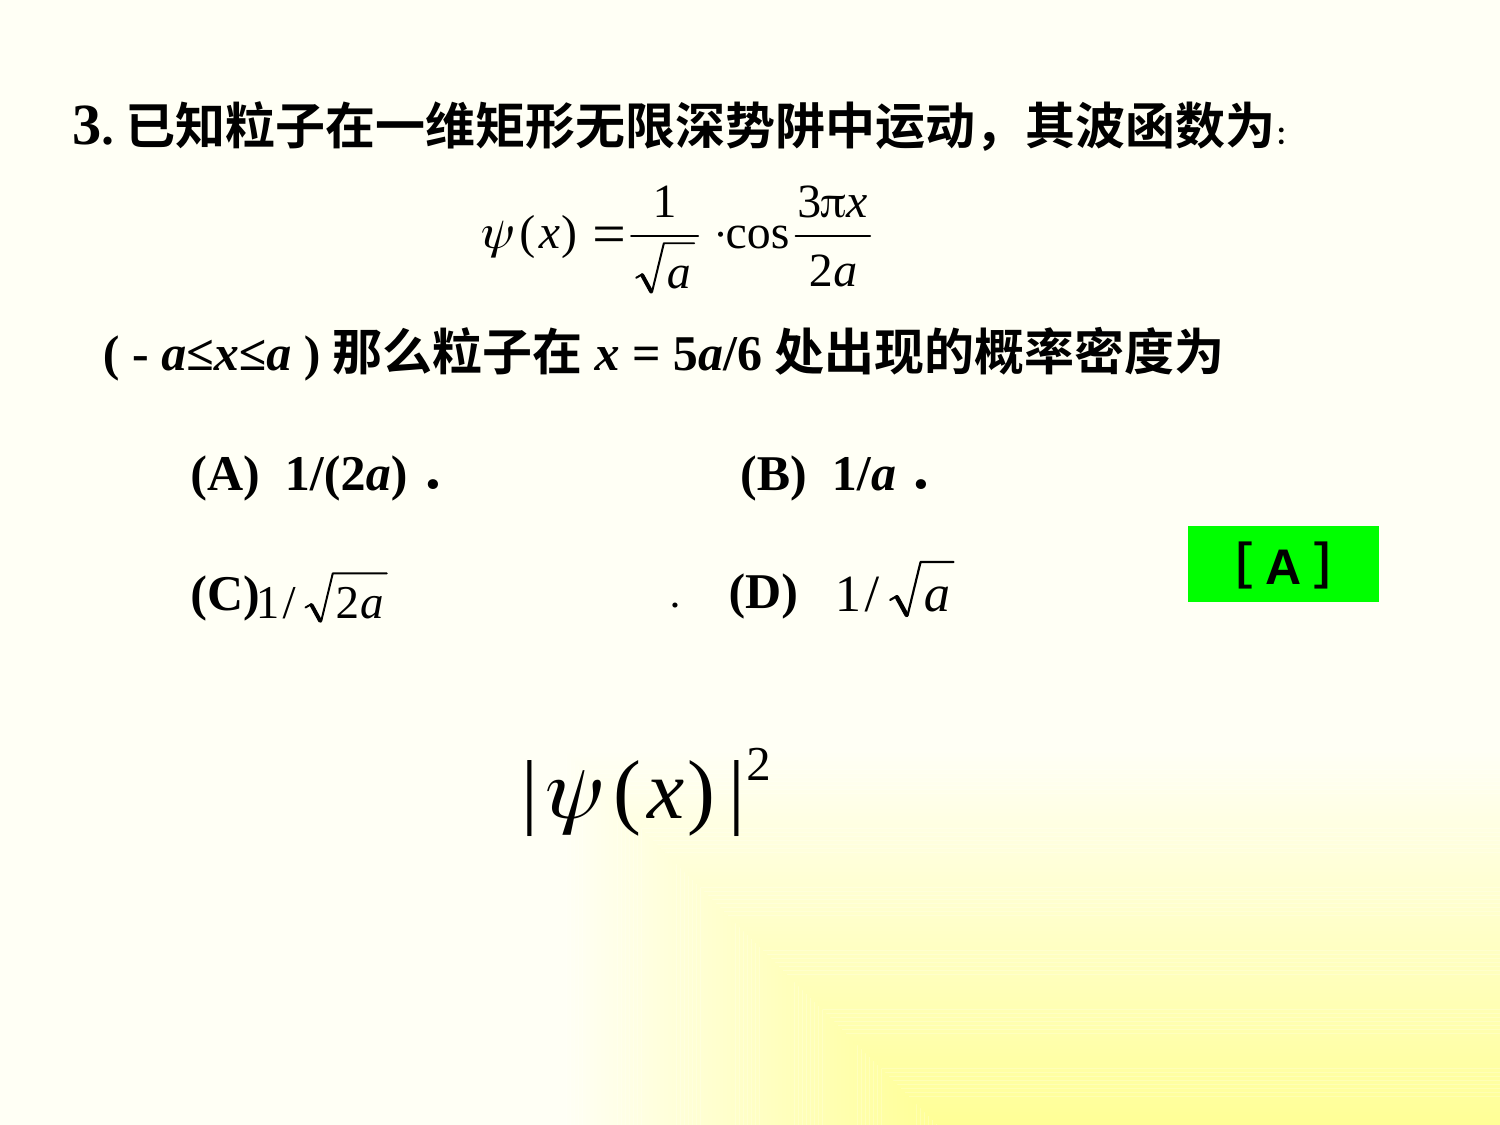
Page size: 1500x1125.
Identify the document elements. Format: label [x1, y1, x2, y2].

text_box [513, 727, 786, 854]
text_box [29, 77, 1500, 635]
